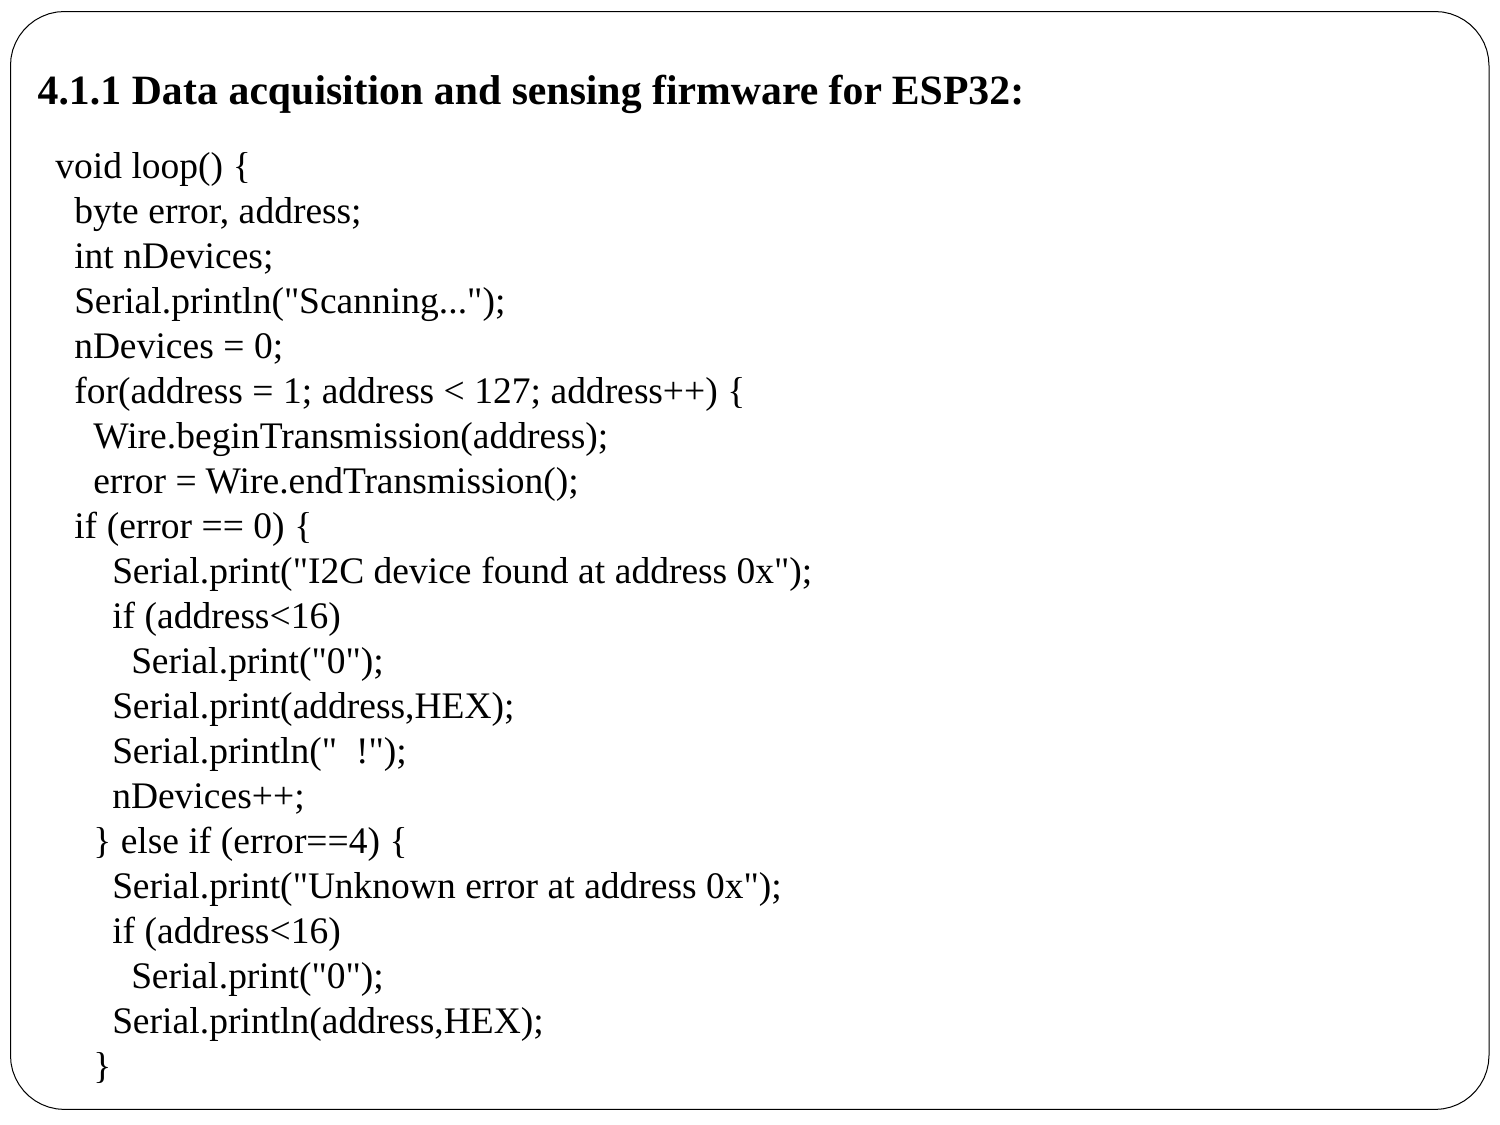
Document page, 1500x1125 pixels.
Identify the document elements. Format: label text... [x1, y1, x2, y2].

title 4.1.1 Data acquisition and sensing firmware for ESP32: [37, 62, 1462, 113]
text_box void loop() { byte error, address; int nDevices; Serial.println("Scanning..."); nDevices = 0; for(address = 1; address < 127; address++) { Wire.beginTransmission(address); error = Wire.endTransmission(); if (error == 0) { Serial.print("I2C device found at address 0x"); if (address<16) Serial.print("0"); Serial.print(address,HEX); Serial.println(" !"); nDevices++; } else if (error==4) { Serial.print("Unknown error at address 0x"); if (address<16) Serial.print("0"); Serial.println(address,HEX); } [40, 134, 1425, 1125]
